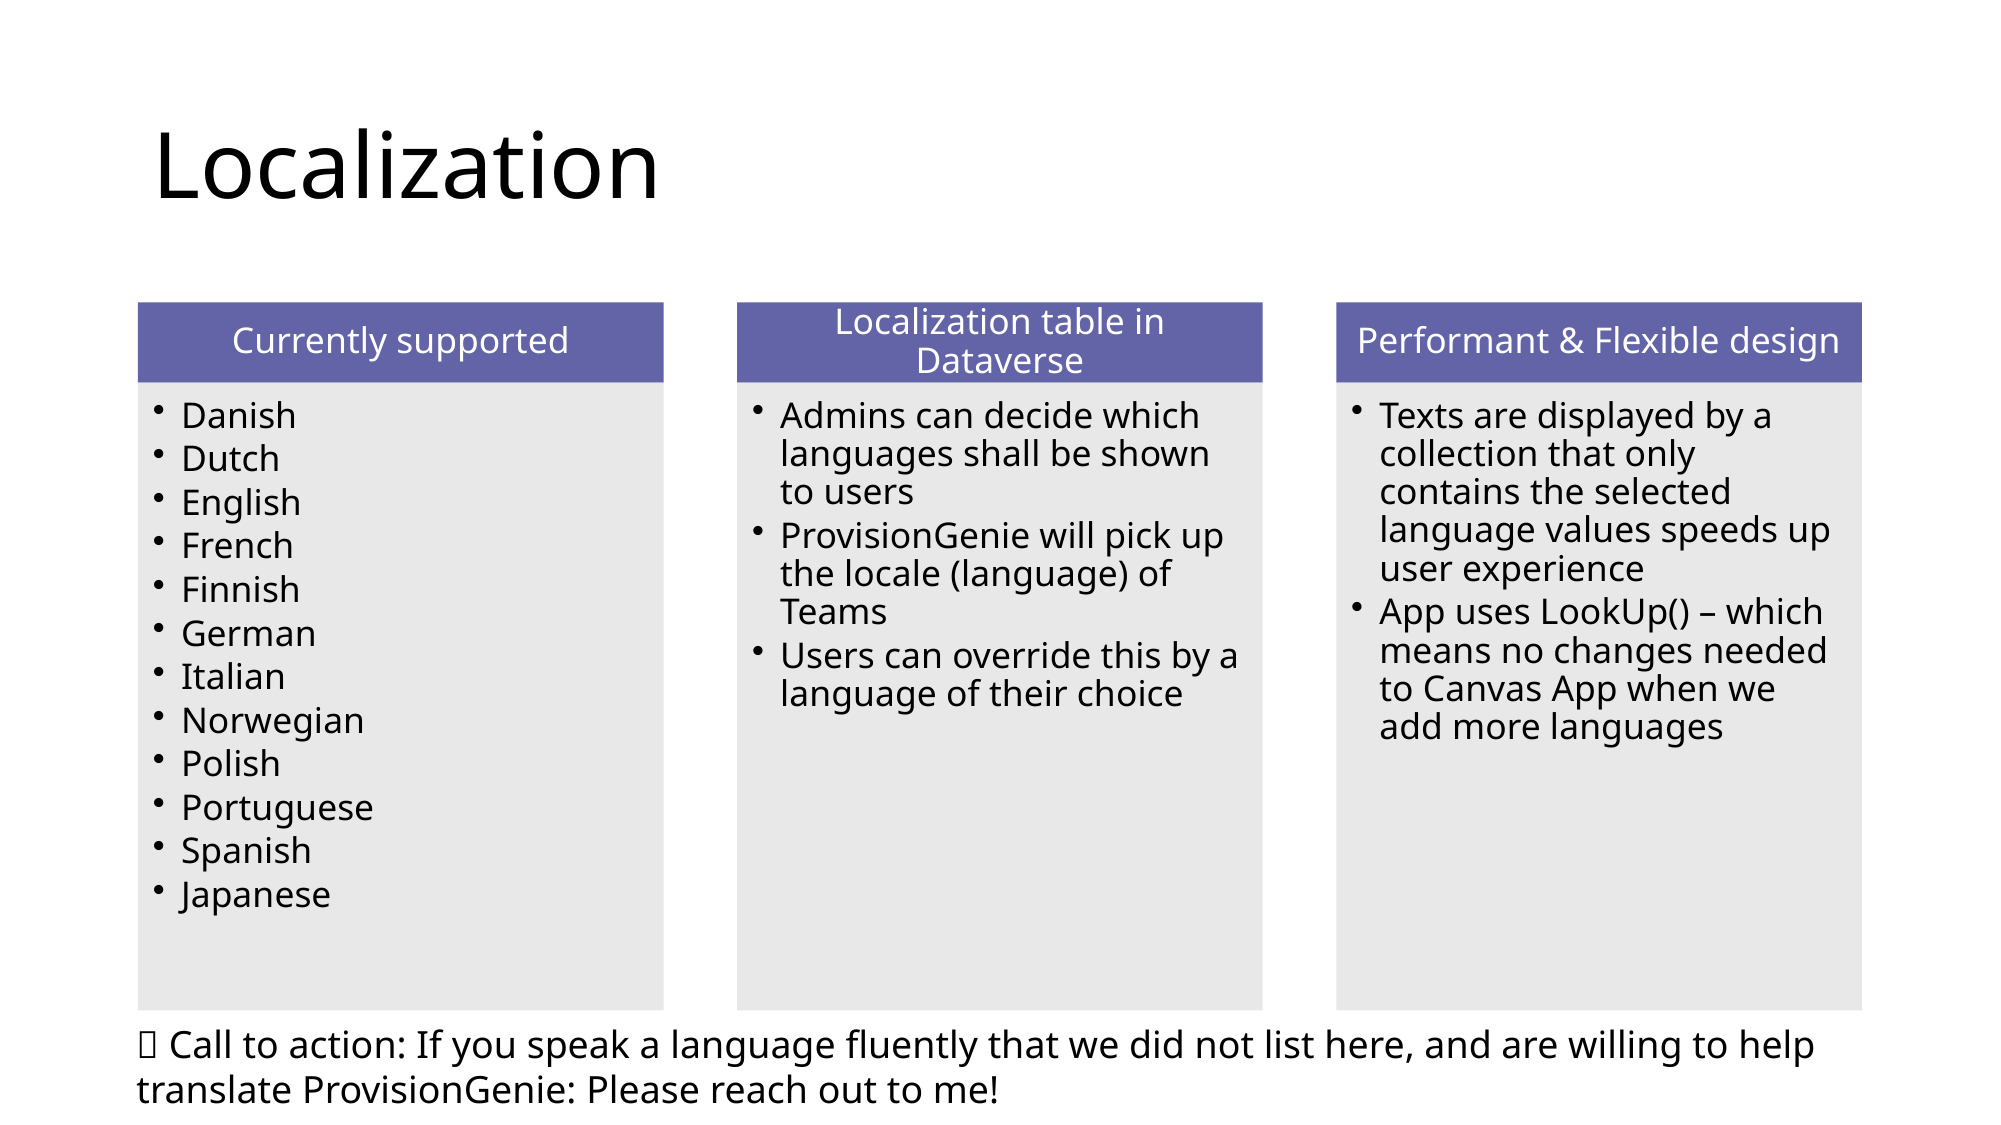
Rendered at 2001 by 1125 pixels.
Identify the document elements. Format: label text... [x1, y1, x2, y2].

text_box Danish Dutch English French Finnish German Italian Norwegian Polish Portuguese Spanish Japanese [137, 382, 665, 1011]
text_box Admins can decide which languages shall be shown to users ProvisionGenie will pick up the locale (language) of Teams Users can override this by a language of their choice [736, 382, 1264, 1011]
text_box Localization table in Dataverse [736, 301, 1264, 382]
text_box Performant & Flexible design [1335, 301, 1863, 382]
text_box 📣 Call to action: If you speak a language fluently that we did not list here, and are willing to help translate ProvisionGenie: Please reach out to me! [121, 1013, 1847, 1125]
text_box Texts are displayed by a collection that only contains the selected language values speeds up user experience App uses LookUp() – which means no changes needed to Canvas App when we add more languages [1335, 382, 1863, 1011]
text_box Currently supported [137, 301, 665, 382]
title Localization [137, 59, 1863, 278]
